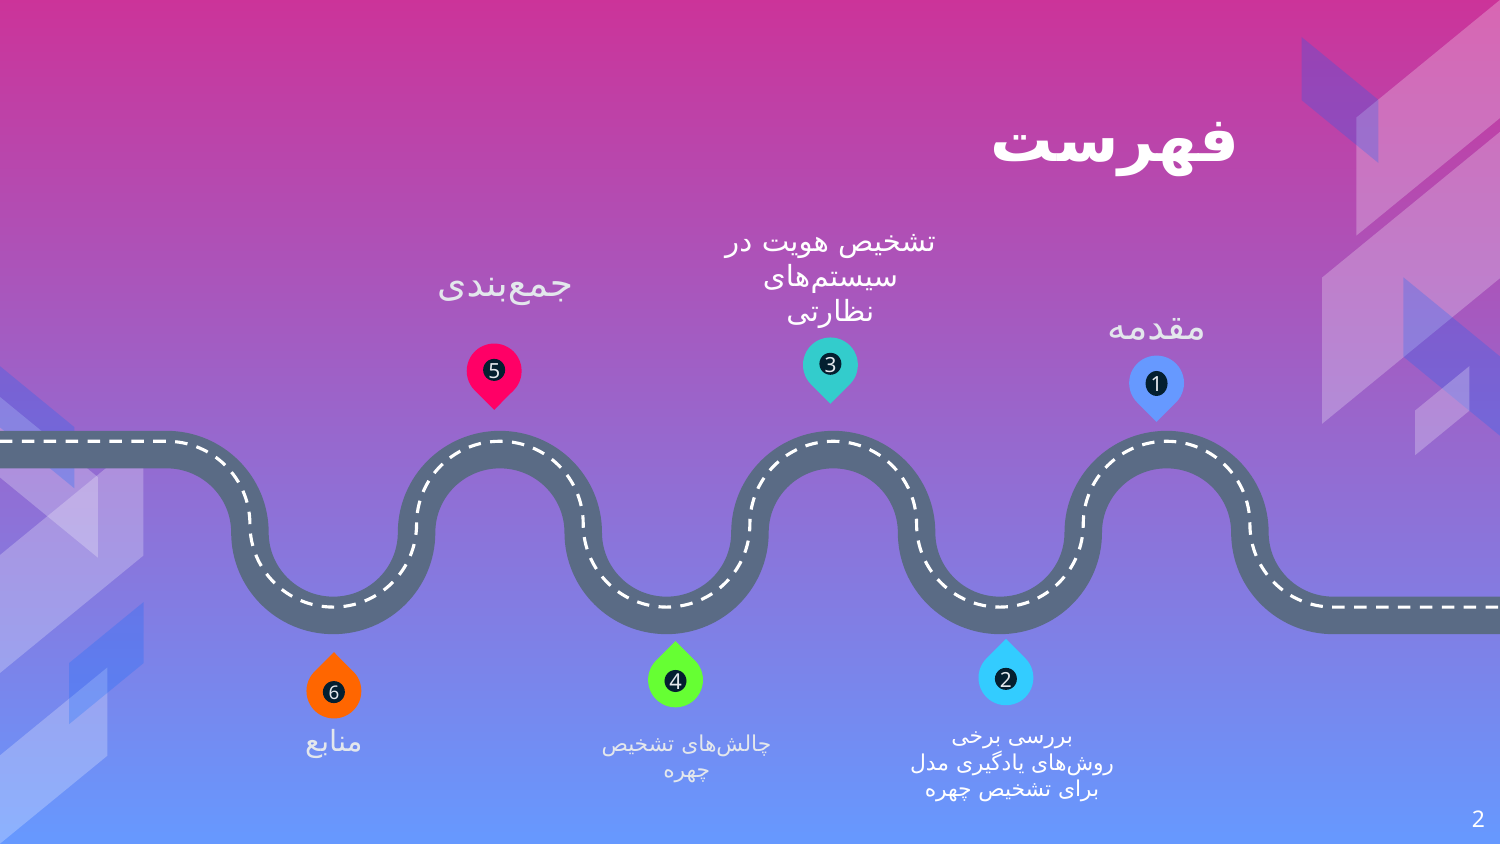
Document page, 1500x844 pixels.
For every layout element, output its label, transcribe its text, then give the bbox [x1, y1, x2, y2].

text_box مقدمه [1051, 259, 1263, 347]
text_box منابع [228, 722, 440, 810]
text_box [966, 638, 1046, 717]
text_box [750, 525, 1500, 616]
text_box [636, 640, 715, 719]
text_box [0, 449, 249, 521]
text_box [1128, 355, 1185, 411]
text_box [250, 534, 417, 616]
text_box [455, 331, 534, 410]
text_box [294, 651, 373, 731]
text_box [583, 536, 750, 616]
text_box جمع‌بندی [399, 216, 611, 305]
slide_number 2 [1403, 789, 1500, 844]
title فهرست [275, 84, 1255, 189]
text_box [791, 325, 870, 404]
text_box [417, 489, 583, 527]
text_box چالش‌های تشخیص چهره [581, 729, 792, 818]
text_box تشخیص هویت در سیستم‌های نظارتی [724, 239, 936, 327]
text_box بررسی برخی روش‌های یادگیری مدل برای تشخیص چهره [906, 722, 1118, 810]
text_box [0, 441, 1500, 608]
